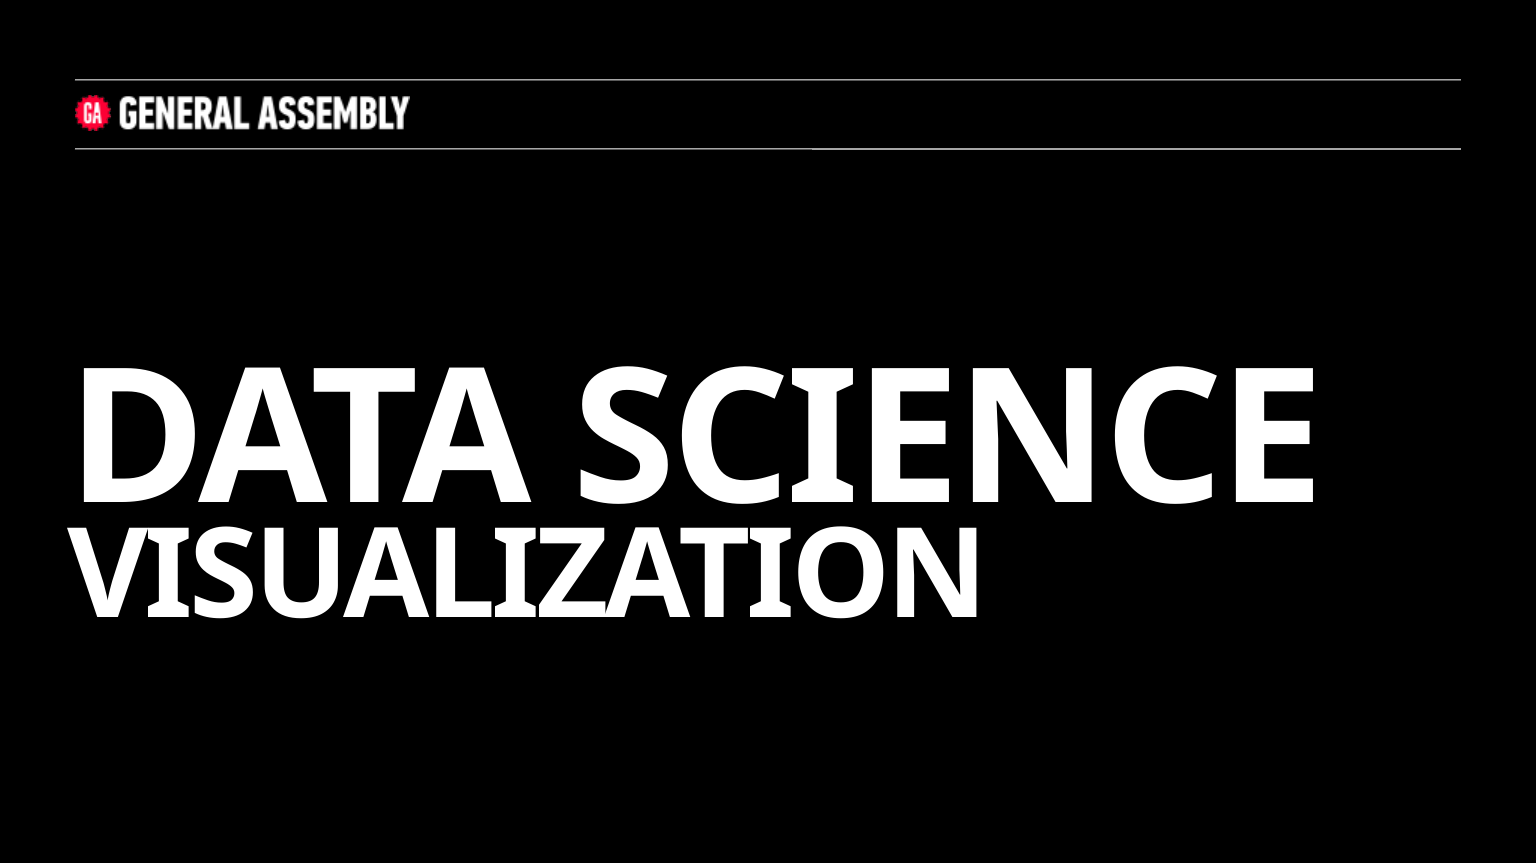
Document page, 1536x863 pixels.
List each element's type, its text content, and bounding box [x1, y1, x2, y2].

picture [75, 95, 410, 131]
title Data Science visualization [67, 218, 1458, 650]
